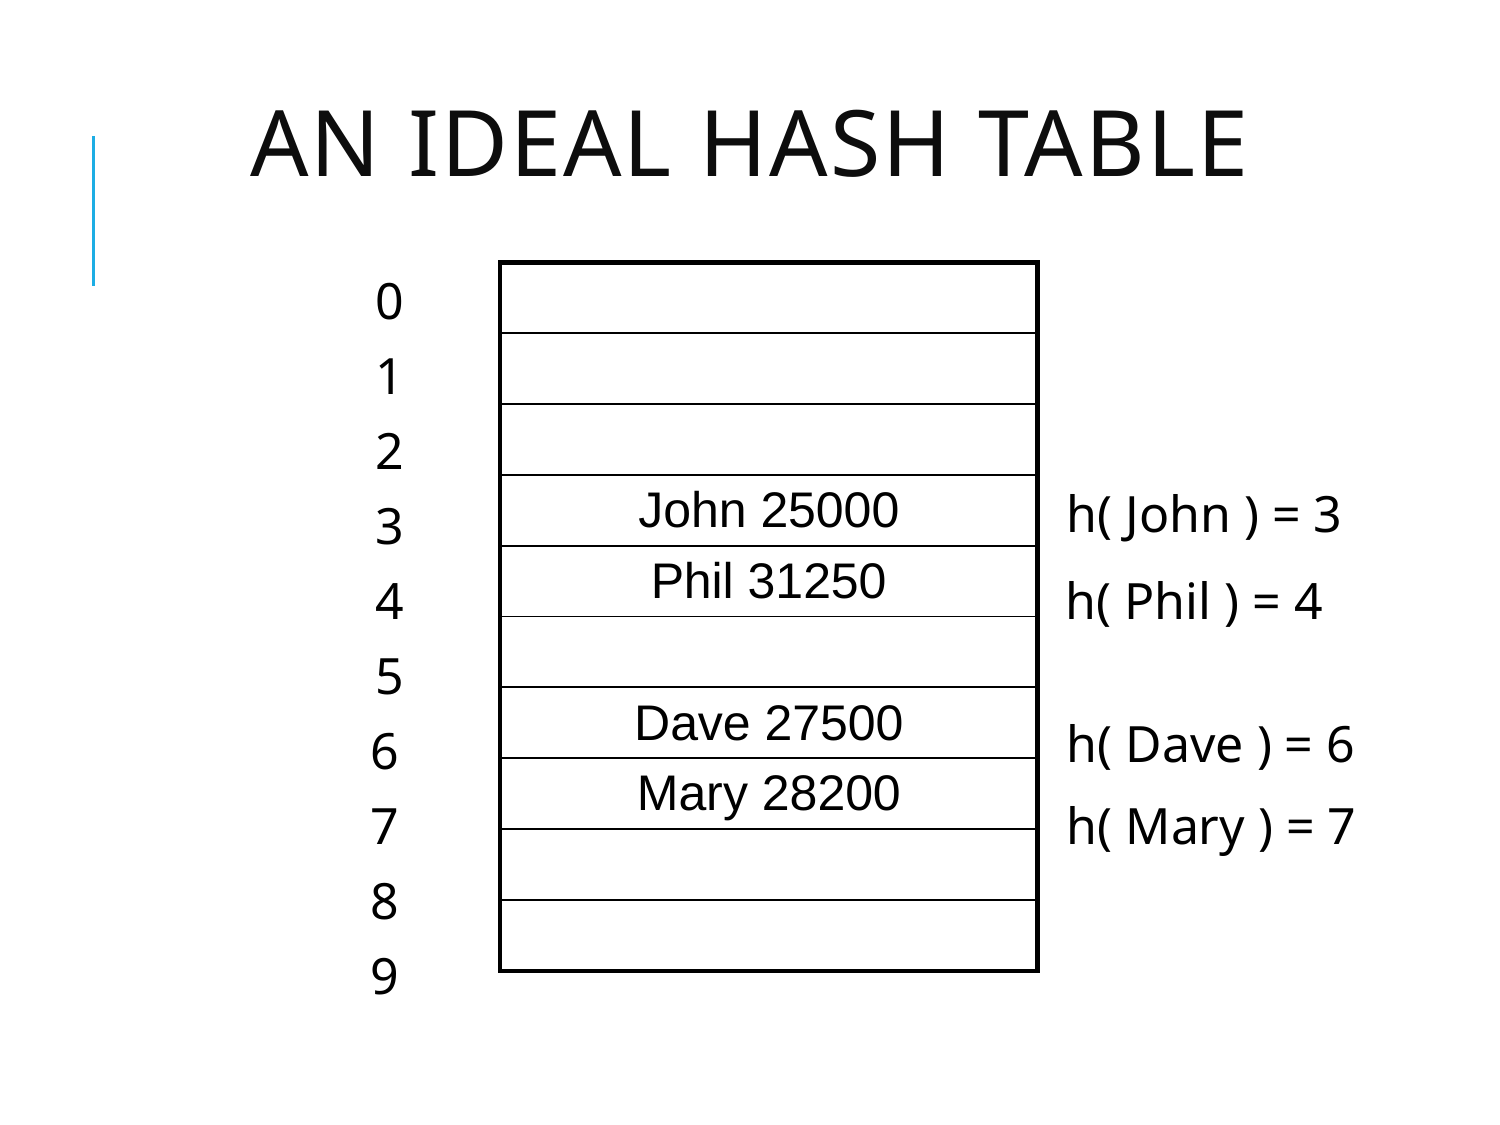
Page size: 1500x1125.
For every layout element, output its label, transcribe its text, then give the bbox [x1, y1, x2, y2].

text_box h( Dave ) = 6 [1052, 705, 1483, 781]
text_box 5 [360, 637, 532, 713]
table_cell Dave 27500 [527, 688, 1035, 757]
table_cell [532, 405, 1035, 474]
table_cell [532, 334, 1035, 403]
text_box 4 [360, 563, 532, 637]
text_box 2 [360, 412, 532, 487]
table_cell [527, 830, 1035, 899]
table_cell Mary 28200 [527, 759, 1035, 828]
text_box 6 [355, 712, 527, 787]
text_box h( Mary ) = 7 [1052, 787, 1484, 863]
table_header [532, 265, 1035, 332]
table_cell Phil 31250 [532, 547, 1035, 616]
text_box h( John ) = 3 [1051, 474, 1470, 550]
table_cell [532, 617, 1035, 686]
title An ideal hash table [75, 75, 1425, 225]
text_box 0 [360, 262, 532, 338]
text_box 1 [360, 338, 532, 412]
text_box 9 [355, 937, 527, 1013]
text_box 7 [355, 787, 527, 863]
text_box h( Phil ) = 4 [1050, 562, 1451, 638]
table_cell John 25000 [532, 476, 1035, 545]
text_box 8 [355, 863, 527, 937]
table_cell [527, 901, 1035, 969]
text_box 3 [360, 487, 532, 563]
